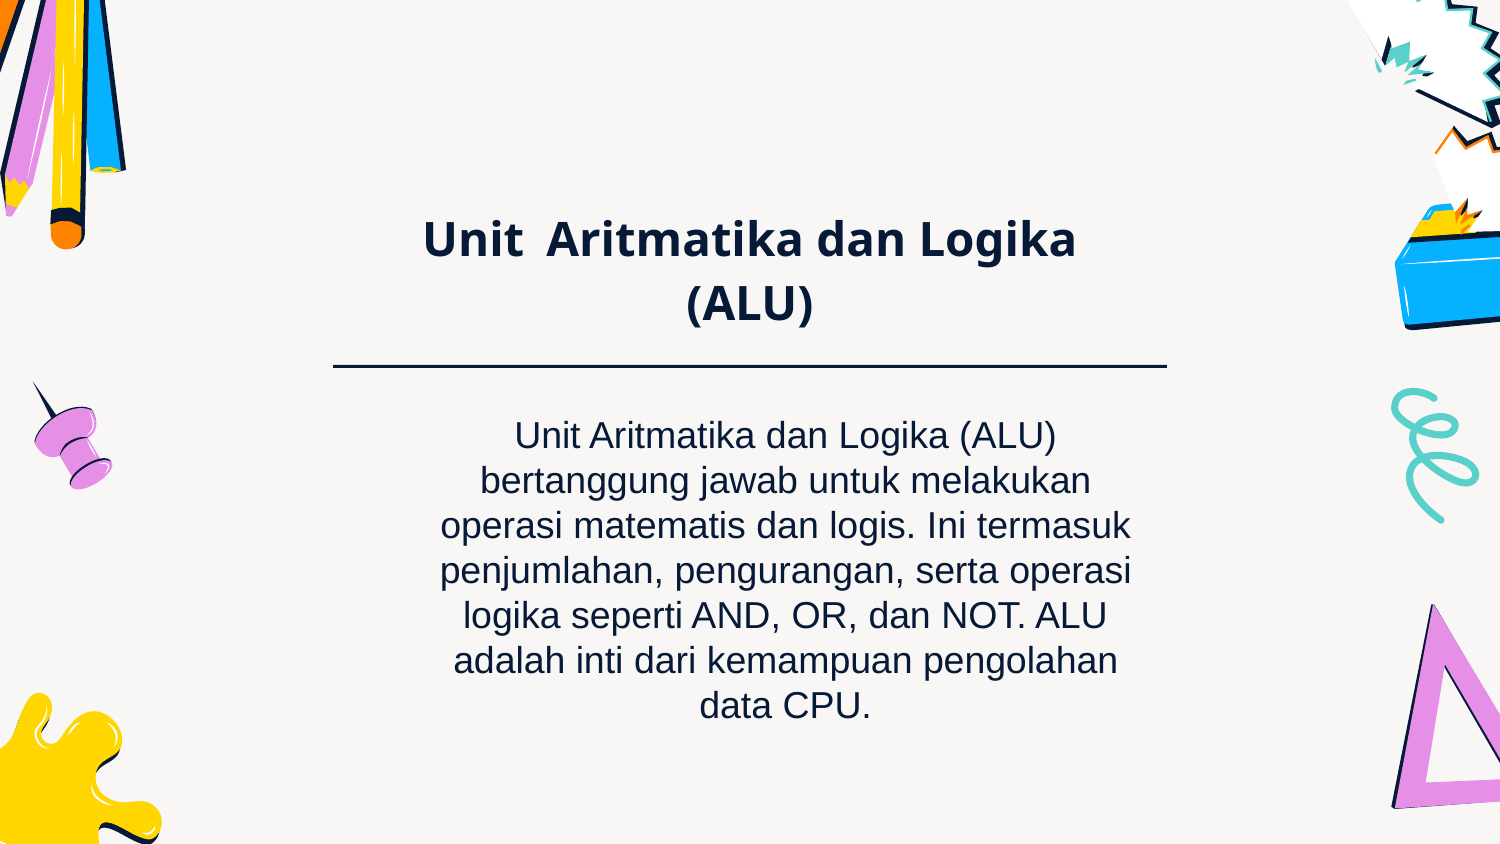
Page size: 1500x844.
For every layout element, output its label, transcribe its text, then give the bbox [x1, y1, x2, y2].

subtitle Unit Aritmatika dan Logika (ALU) bertanggung jawab untuk melakukan operasi matematis dan logis. Ini termasuk penjumlahan, pengurangan, serta operasi logika seperti AND, OR, dan NOT. ALU adalah inti dari kemampuan pengolahan data CPU. [367, 396, 1167, 506]
title Unit Aritmatika dan Logika (ALU) [350, 154, 1150, 345]
